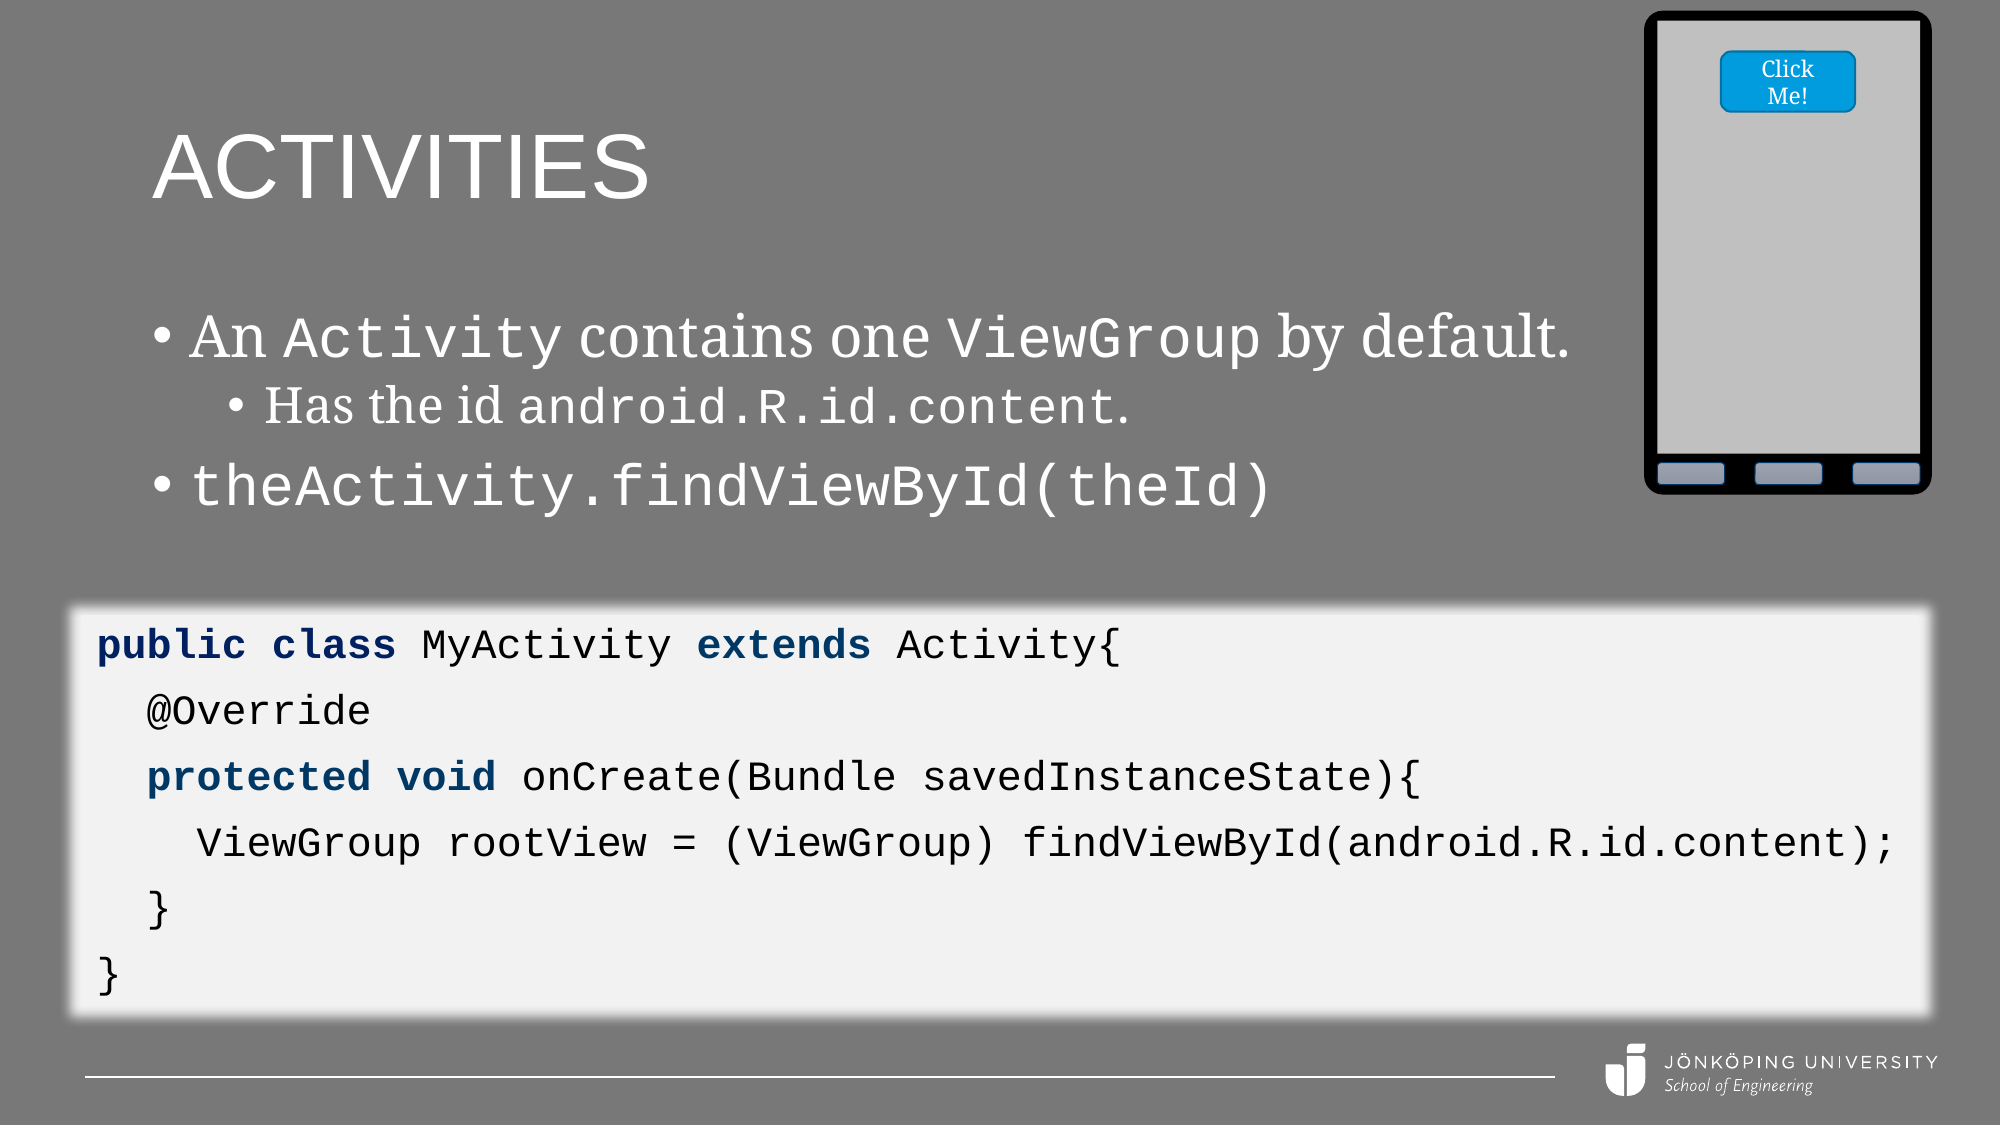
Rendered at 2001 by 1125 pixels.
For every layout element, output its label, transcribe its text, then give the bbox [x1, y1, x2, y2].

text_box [1645, 11, 1931, 494]
list An Activity contains one ViewGroup by default. Has the id android.R.id.content. theActivity.findViewById(theId) [137, 299, 1863, 953]
text_box public class MyActivity extends Activity{ @Override protected void onCreate(Bundle savedInstanceState){ ViewGroup rootView = (ViewGroup) findViewById(android.R.id.content); } } [81, 615, 1919, 1005]
title Activities [137, 59, 1644, 278]
